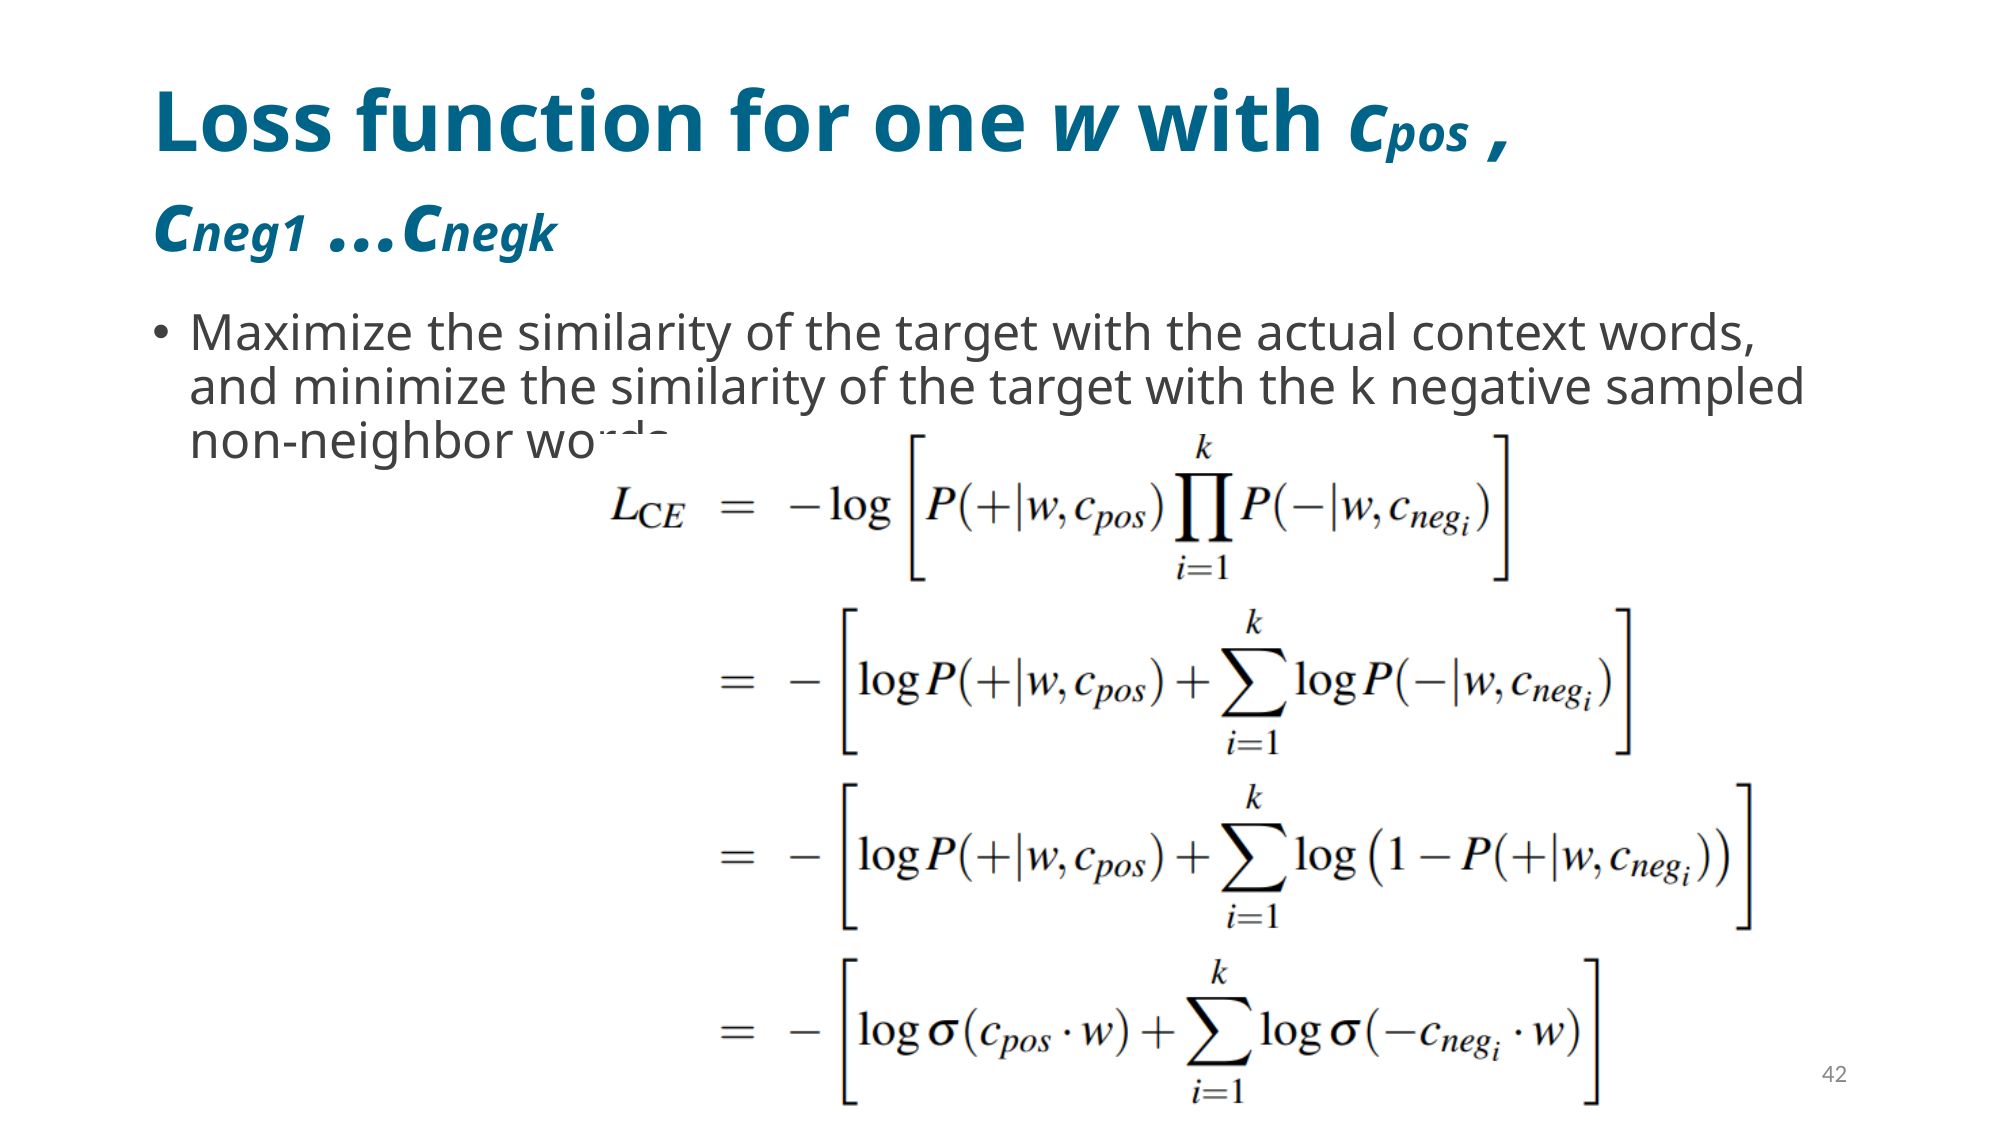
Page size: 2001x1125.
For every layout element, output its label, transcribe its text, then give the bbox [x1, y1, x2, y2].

title Loss function for one w with cpos , cneg1 ...cnegk [137, 59, 1863, 278]
list Maximize the similarity of the target with the actual context words, and minimize the similarity of the target with the k negative sampled non-neighbor words. [137, 299, 1863, 1066]
picture [599, 434, 1760, 1114]
slide_number 42 [1760, 1042, 1863, 1103]
